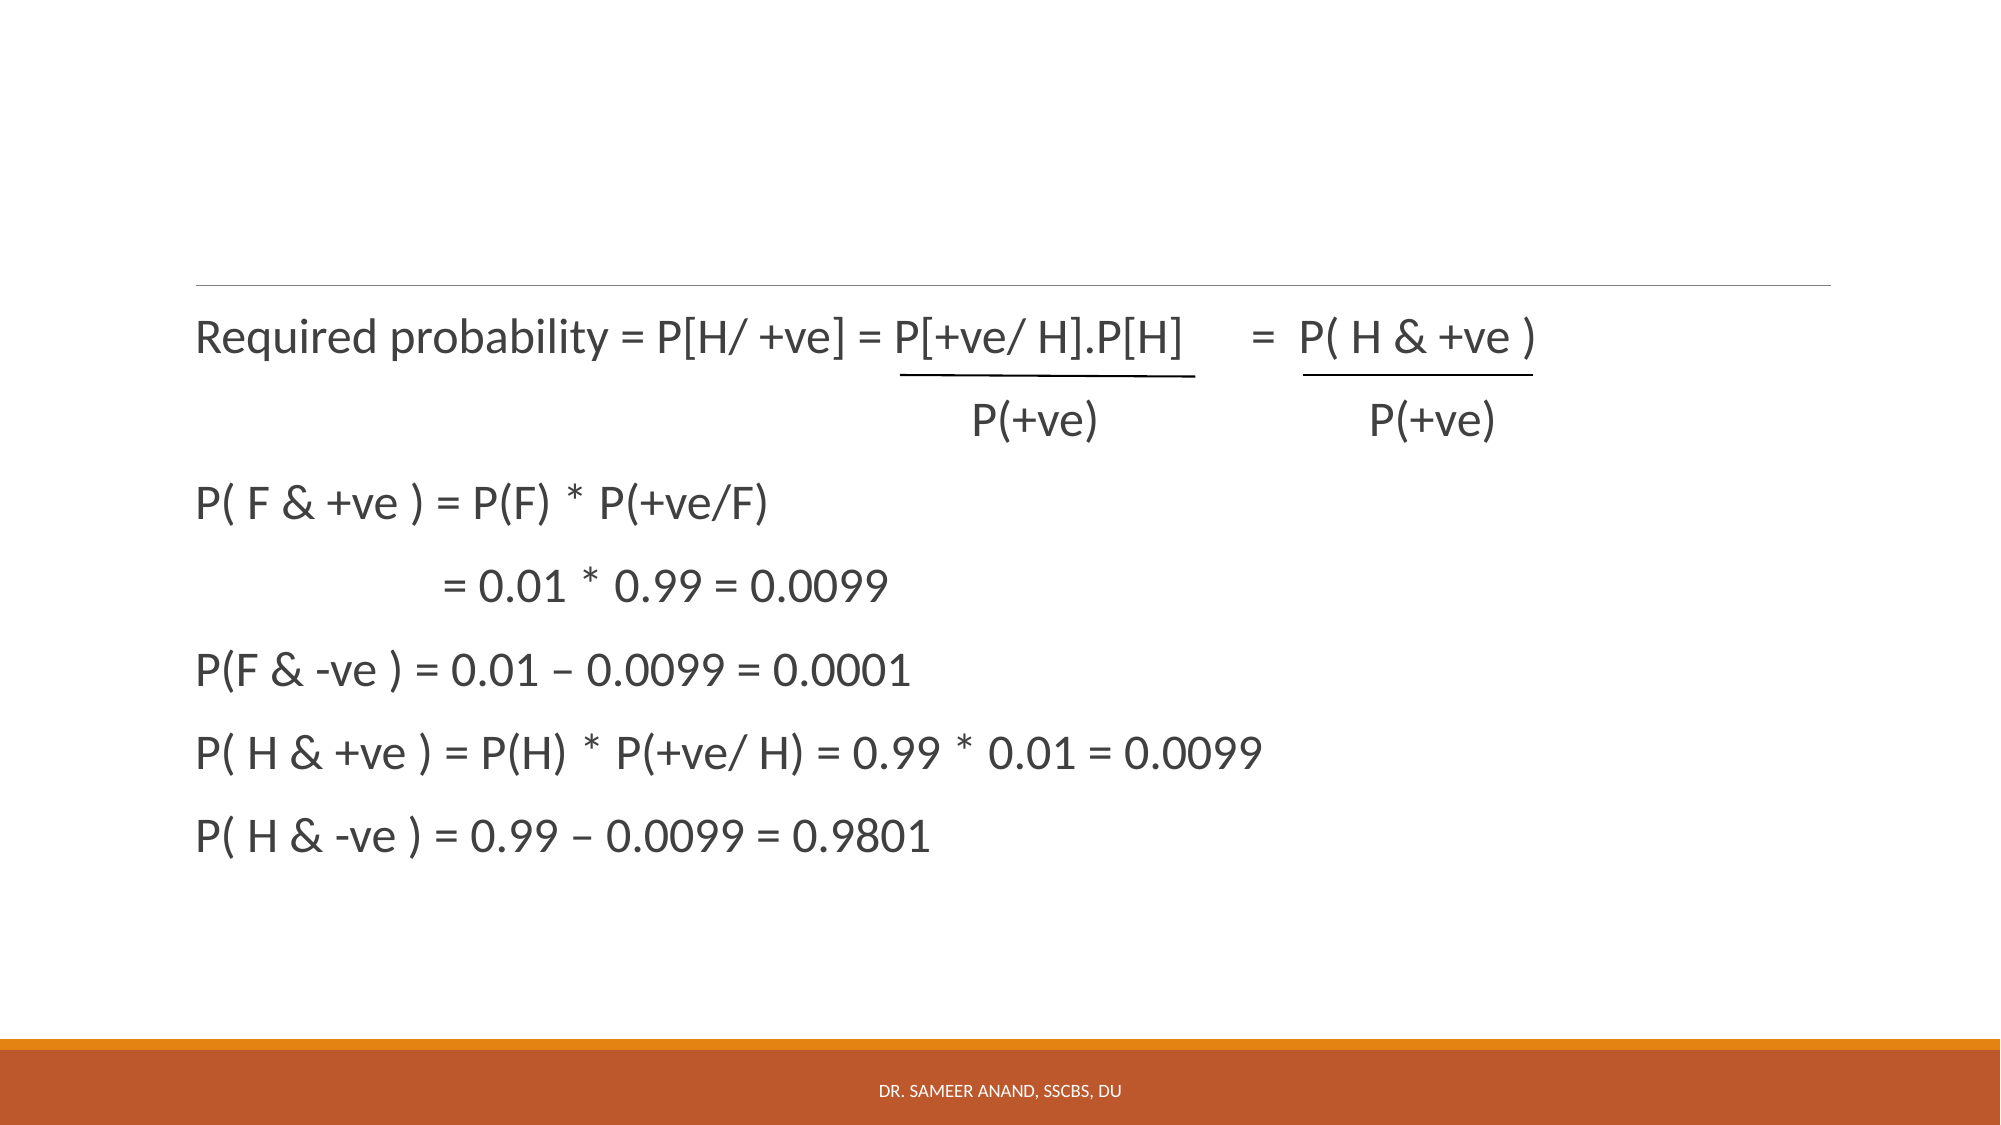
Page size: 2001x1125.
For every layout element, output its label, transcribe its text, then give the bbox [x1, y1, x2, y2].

list Required probability = P[H/ +ve] = P[+ve/ H].P[H] = P( H & +ve ) P(+ve) P(+ve) P( F & +ve ) = P(F) * P(+ve/F) = 0.01 * 0.99 = 0.0099 P(F & -ve ) = 0.01 – 0.0099 = 0.0001 P( H & +ve ) = P(H) * P(+ve/ H) = 0.99 * 0.01 = 0.0099 P( H & -ve ) = 0.99 – 0.0099 = 0.9801 [180, 302, 1830, 963]
footer Dr. Sameer Anand, SSCBS, DU [604, 1059, 1396, 1120]
